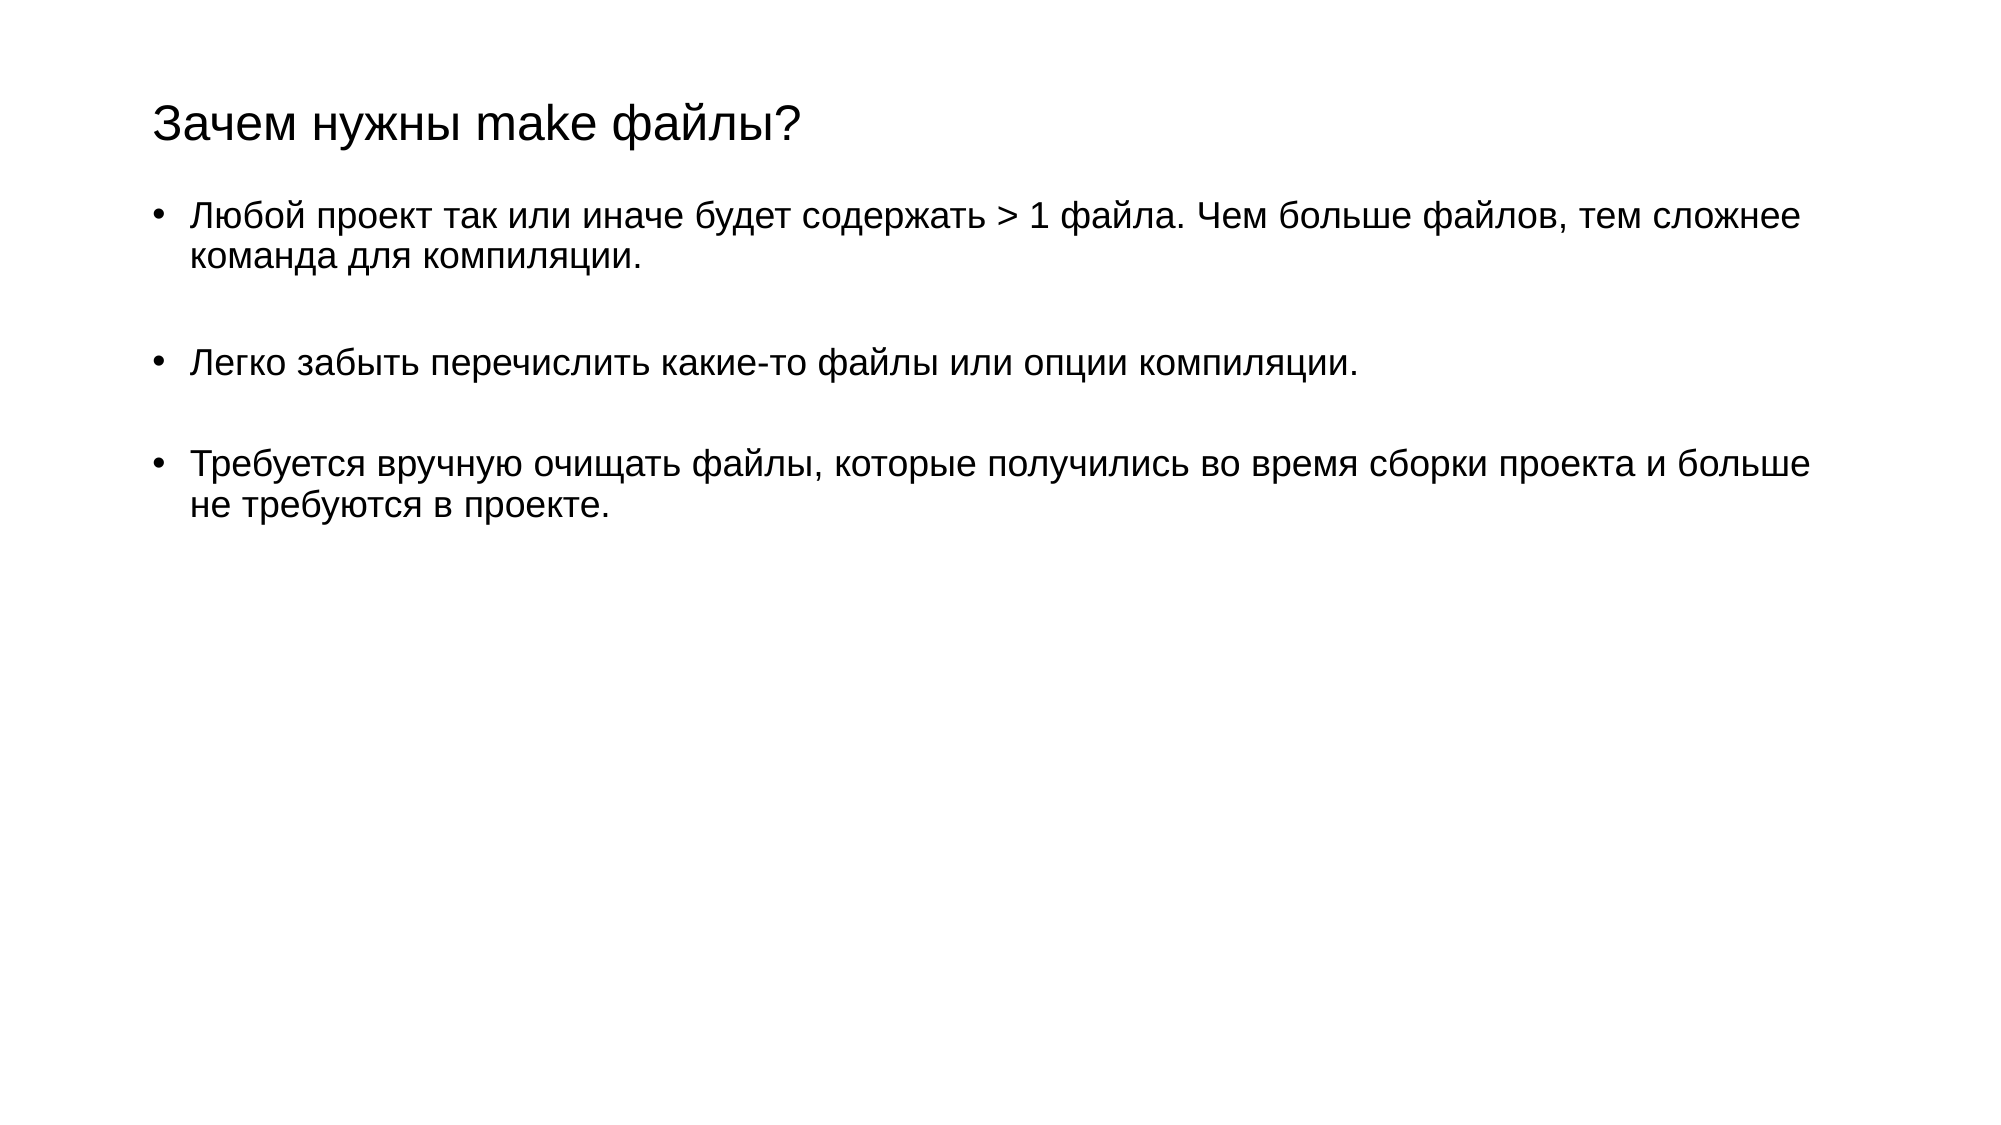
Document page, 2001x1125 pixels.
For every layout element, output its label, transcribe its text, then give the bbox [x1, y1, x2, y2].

title Зачем нужны make файлы? [137, 59, 1863, 188]
list Любой проект так или иначе будет содержать > 1 файла. Чем больше файлов, тем сложнее команда для компиляции. Легко забыть перечислить какие-то файлы или опции компиляции. Требуется вручную очищать файлы, которые получились во время сборки проекта и больше не требуются в проекте. [137, 188, 1863, 1014]
